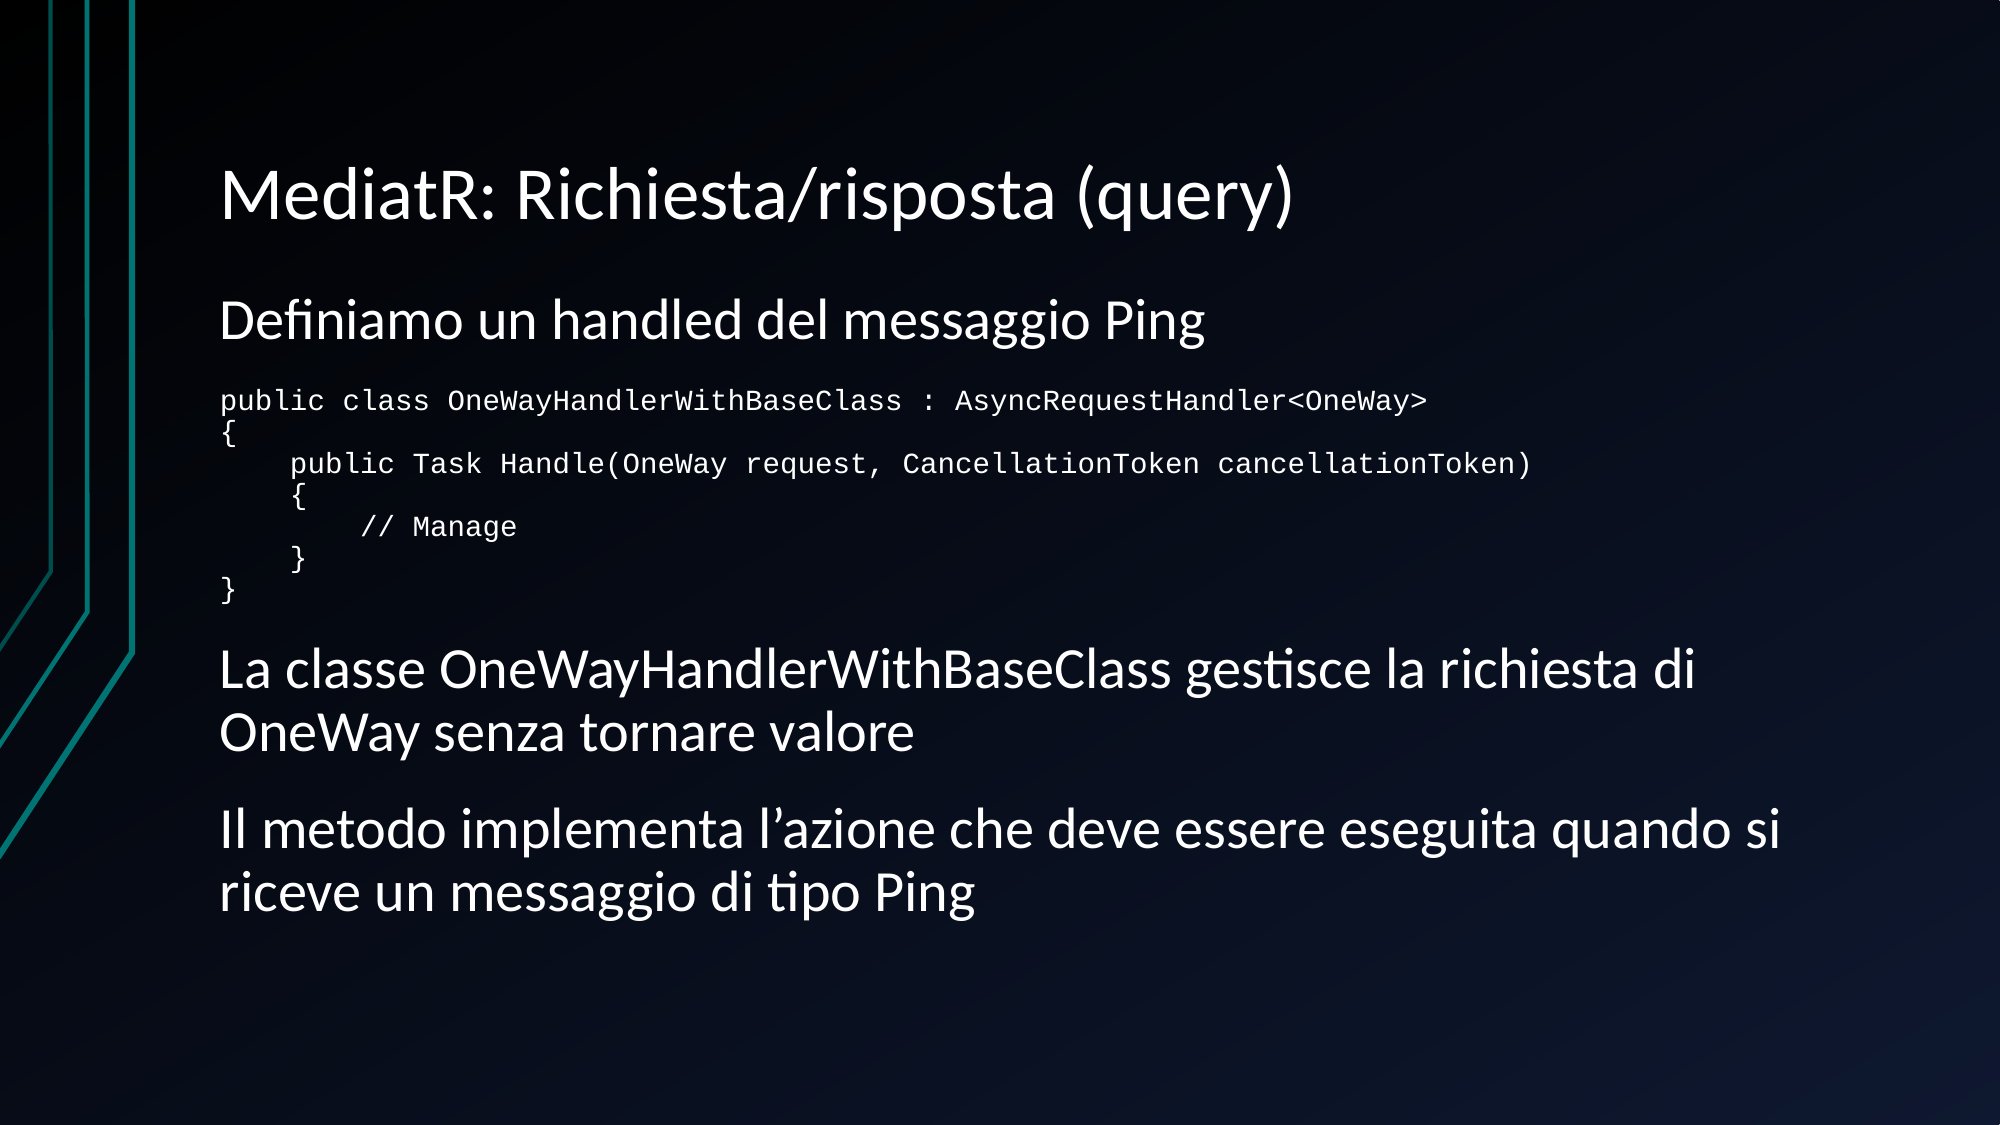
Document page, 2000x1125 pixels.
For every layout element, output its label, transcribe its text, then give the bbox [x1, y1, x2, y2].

list Definiamo un handled del messaggio Ping public class OneWayHandlerWithBaseClass : AsyncRequestHandler<OneWay> { public Task Handle(OneWay request, CancellationToken cancellationToken) { // Manage } } La classe OneWayHandlerWithBaseClass gestisce la richiesta di OneWay senza tornare valore Il metodo implementa l’azione che deve essere eseguita quando si riceve un messaggio di tipo Ping [199, 279, 1900, 1012]
title MediatR: Richiesta/risposta (query) [199, 45, 1900, 246]
